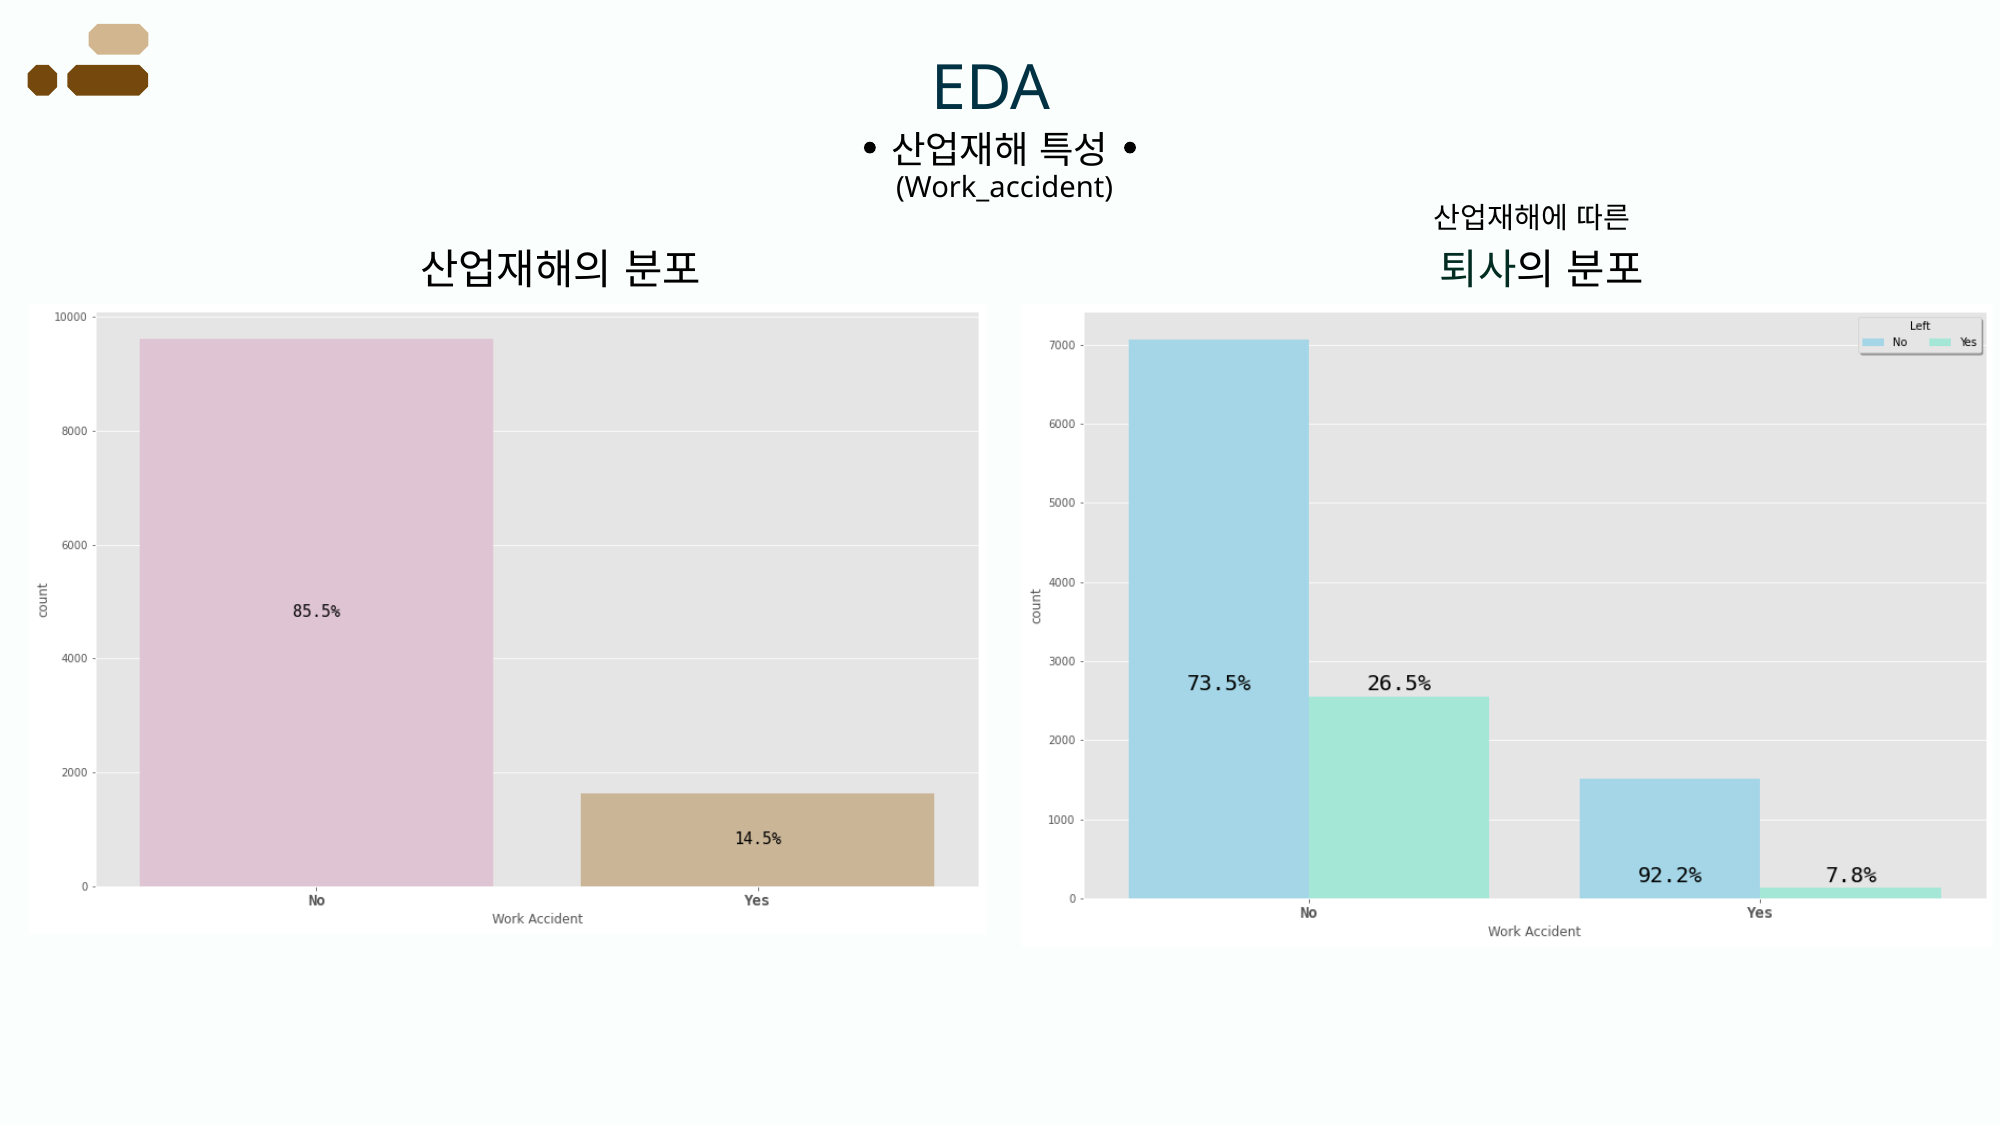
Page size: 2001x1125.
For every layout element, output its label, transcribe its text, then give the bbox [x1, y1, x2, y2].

text_box 산업재해에 따른 [1418, 191, 1659, 242]
text_box 산업재해의 분포 [405, 235, 717, 301]
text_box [27, 23, 149, 96]
text_box EDA [916, 39, 1084, 118]
text_box 산업재해 특성 [876, 118, 1124, 179]
text_box (Work_accident) [881, 161, 1129, 212]
text_box 퇴사의 분포 [1424, 242, 1659, 301]
picture [1022, 304, 1993, 947]
text_box [862, 140, 877, 155]
text_box [1123, 140, 1137, 155]
picture [29, 304, 986, 934]
